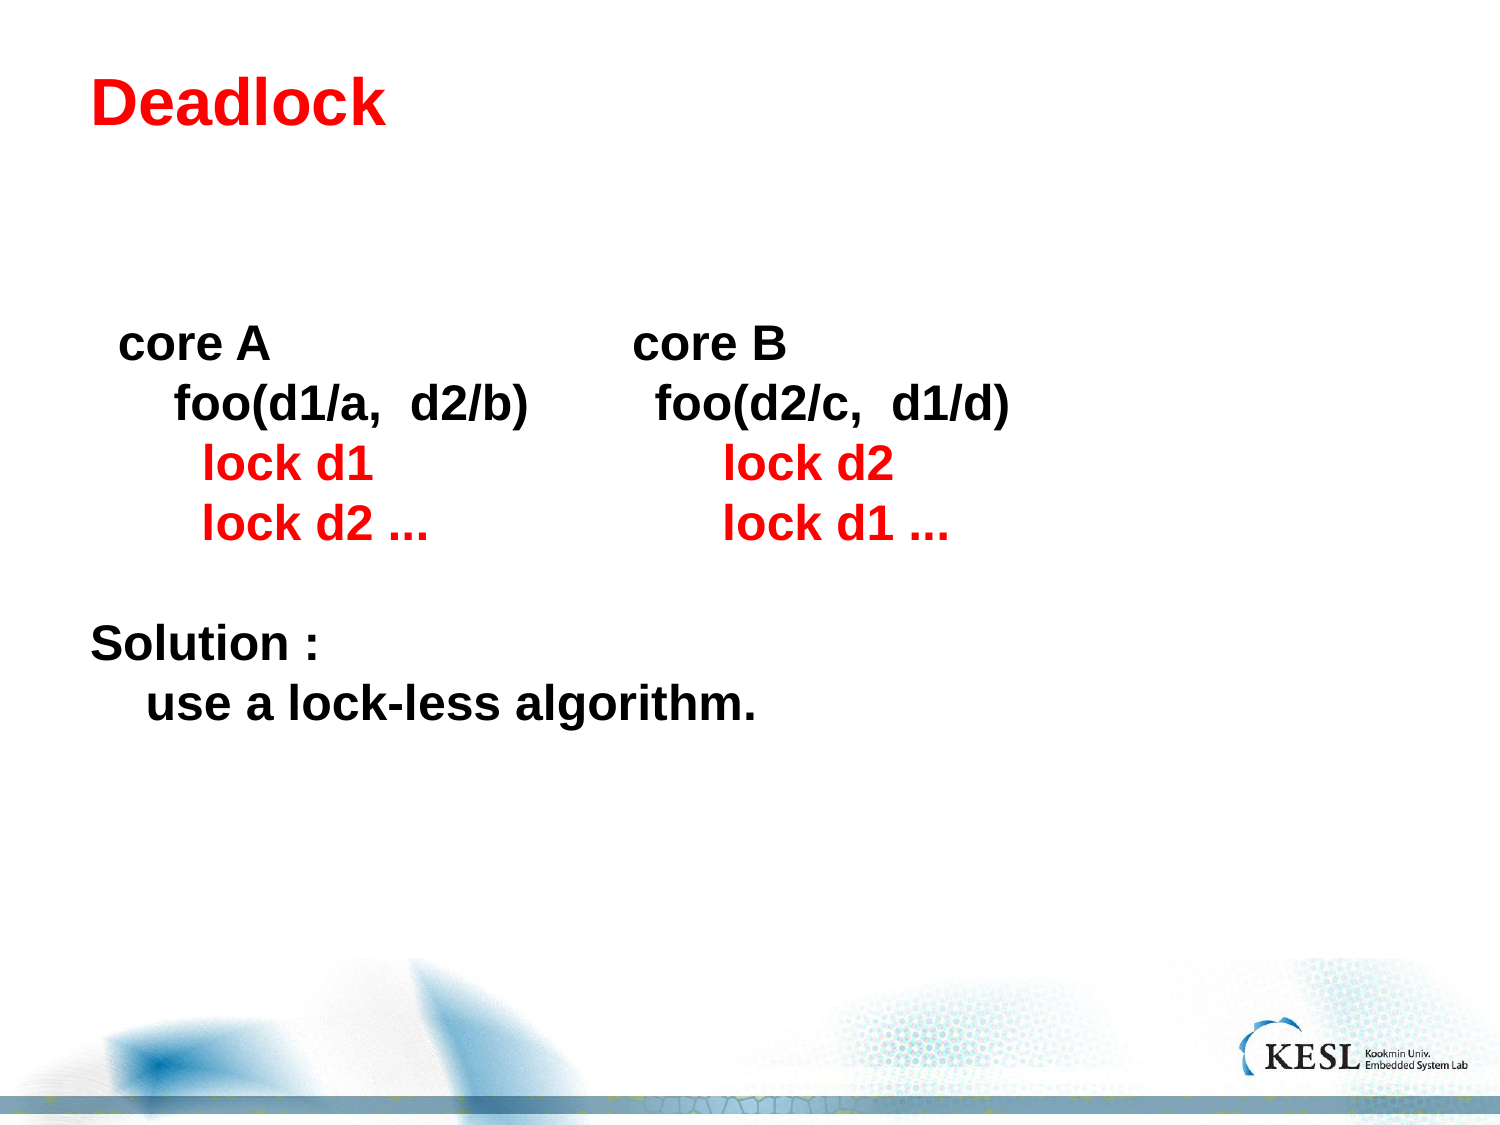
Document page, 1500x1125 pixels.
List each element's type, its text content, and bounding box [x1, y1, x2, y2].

list core A core B foo(d1/a, d2/b) foo(d2/c, d1/d) lock d1 lock d2 lock d2 ... lock d1 ... Solution : use a lock-less algorithm. [75, 175, 1425, 1005]
title Deadlock [75, 45, 1425, 153]
picture [0, 0, 1500, 1125]
